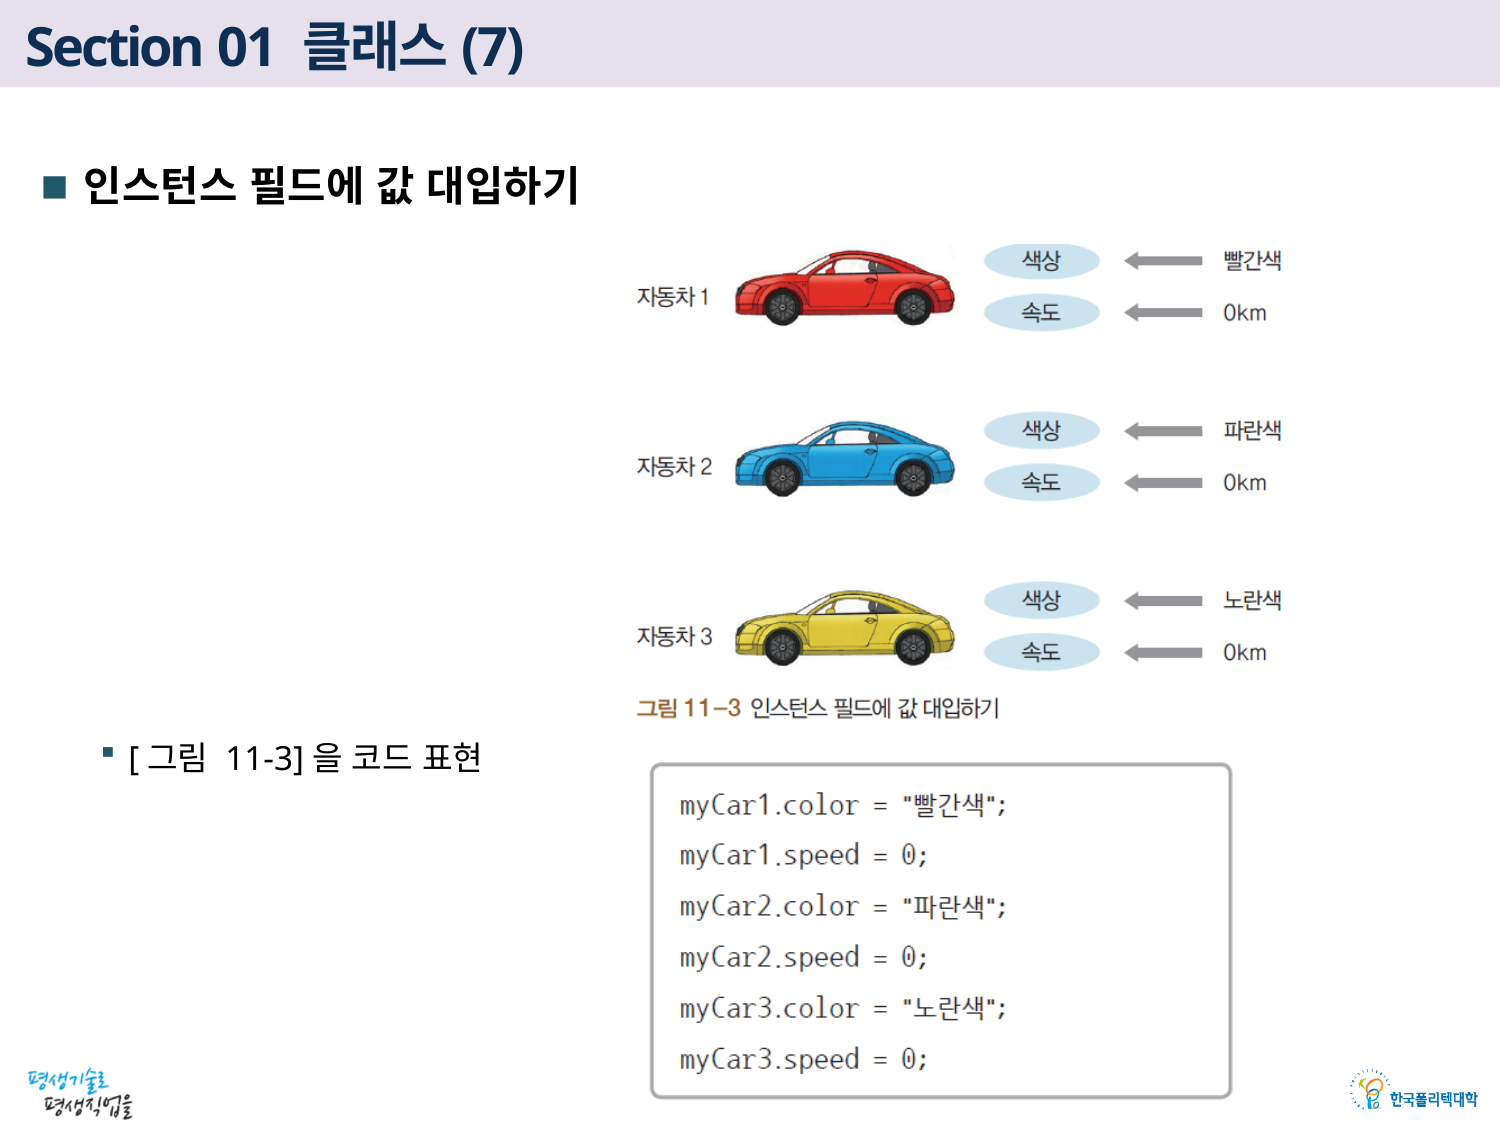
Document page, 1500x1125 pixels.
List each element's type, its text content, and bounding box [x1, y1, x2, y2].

picture [629, 244, 1300, 722]
picture [17, 1062, 167, 1122]
picture [646, 761, 1234, 1104]
title Section 01 클래스(7) [10, 5, 1288, 84]
list 인스턴스 필드에 값 대입하기 [그림 11-3]을 코드 표현 [10, 126, 1481, 1057]
picture [1346, 1064, 1481, 1114]
